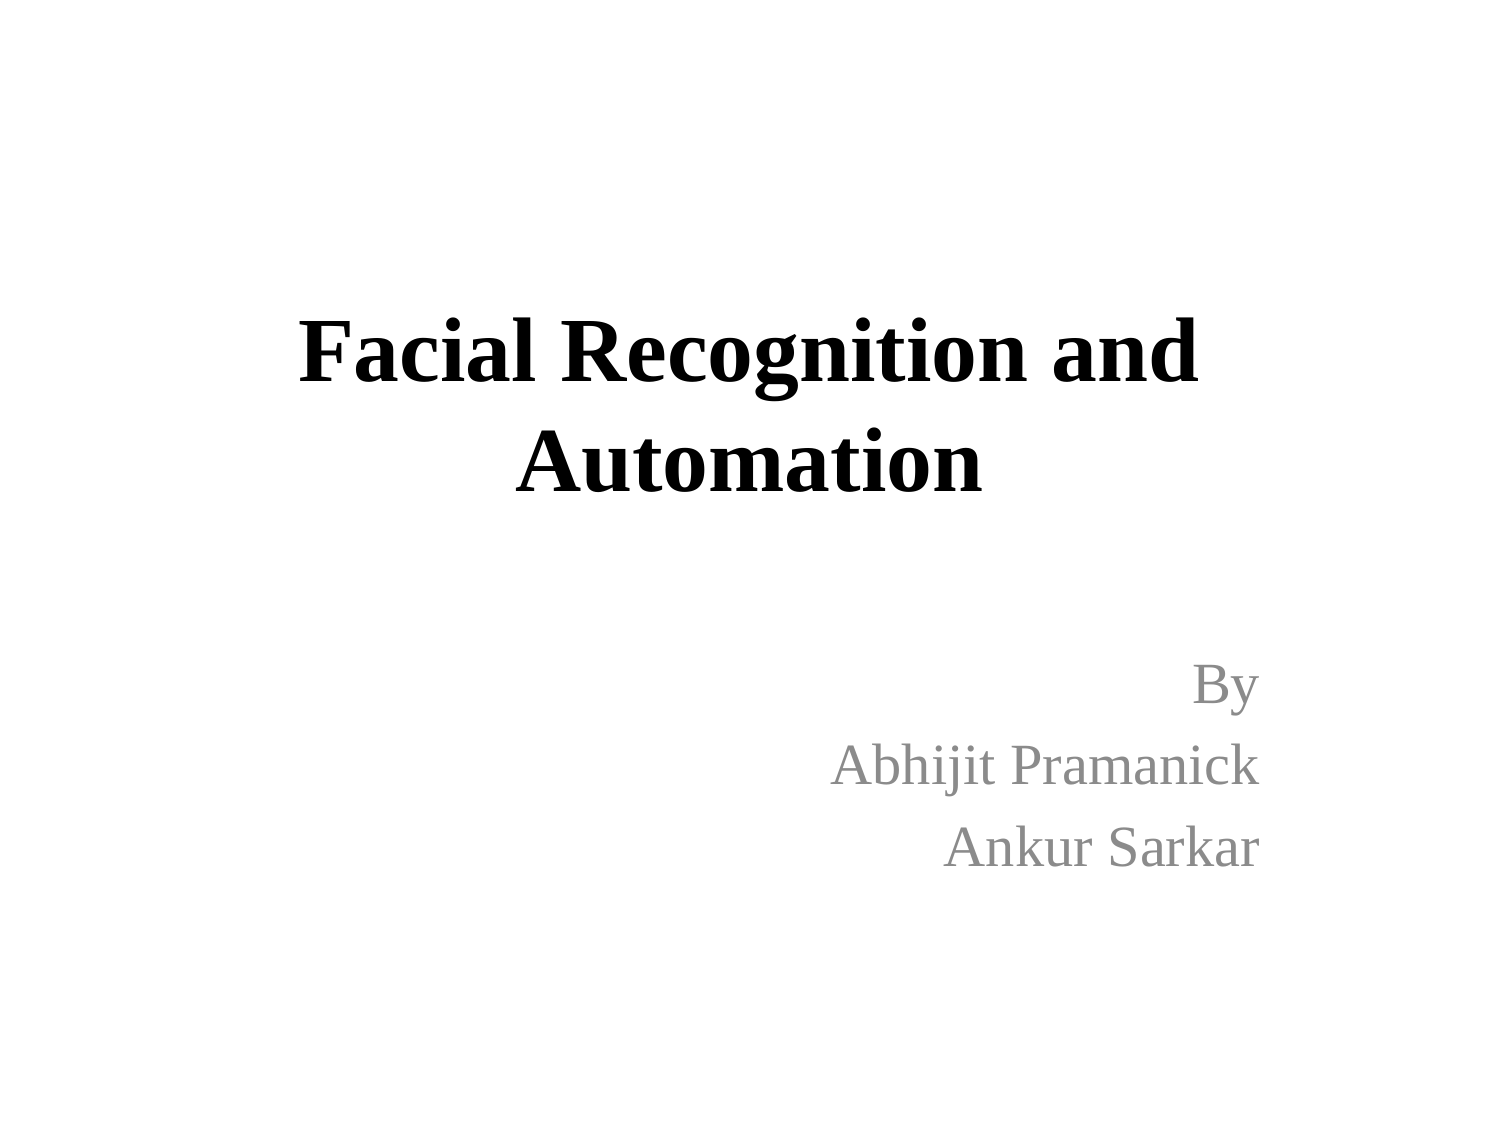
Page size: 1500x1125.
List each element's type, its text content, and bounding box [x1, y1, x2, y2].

title Facial Recognition and Automation [112, 278, 1388, 521]
subtitle By Abhijit Pramanick Ankur Sarkar [225, 637, 1275, 925]
